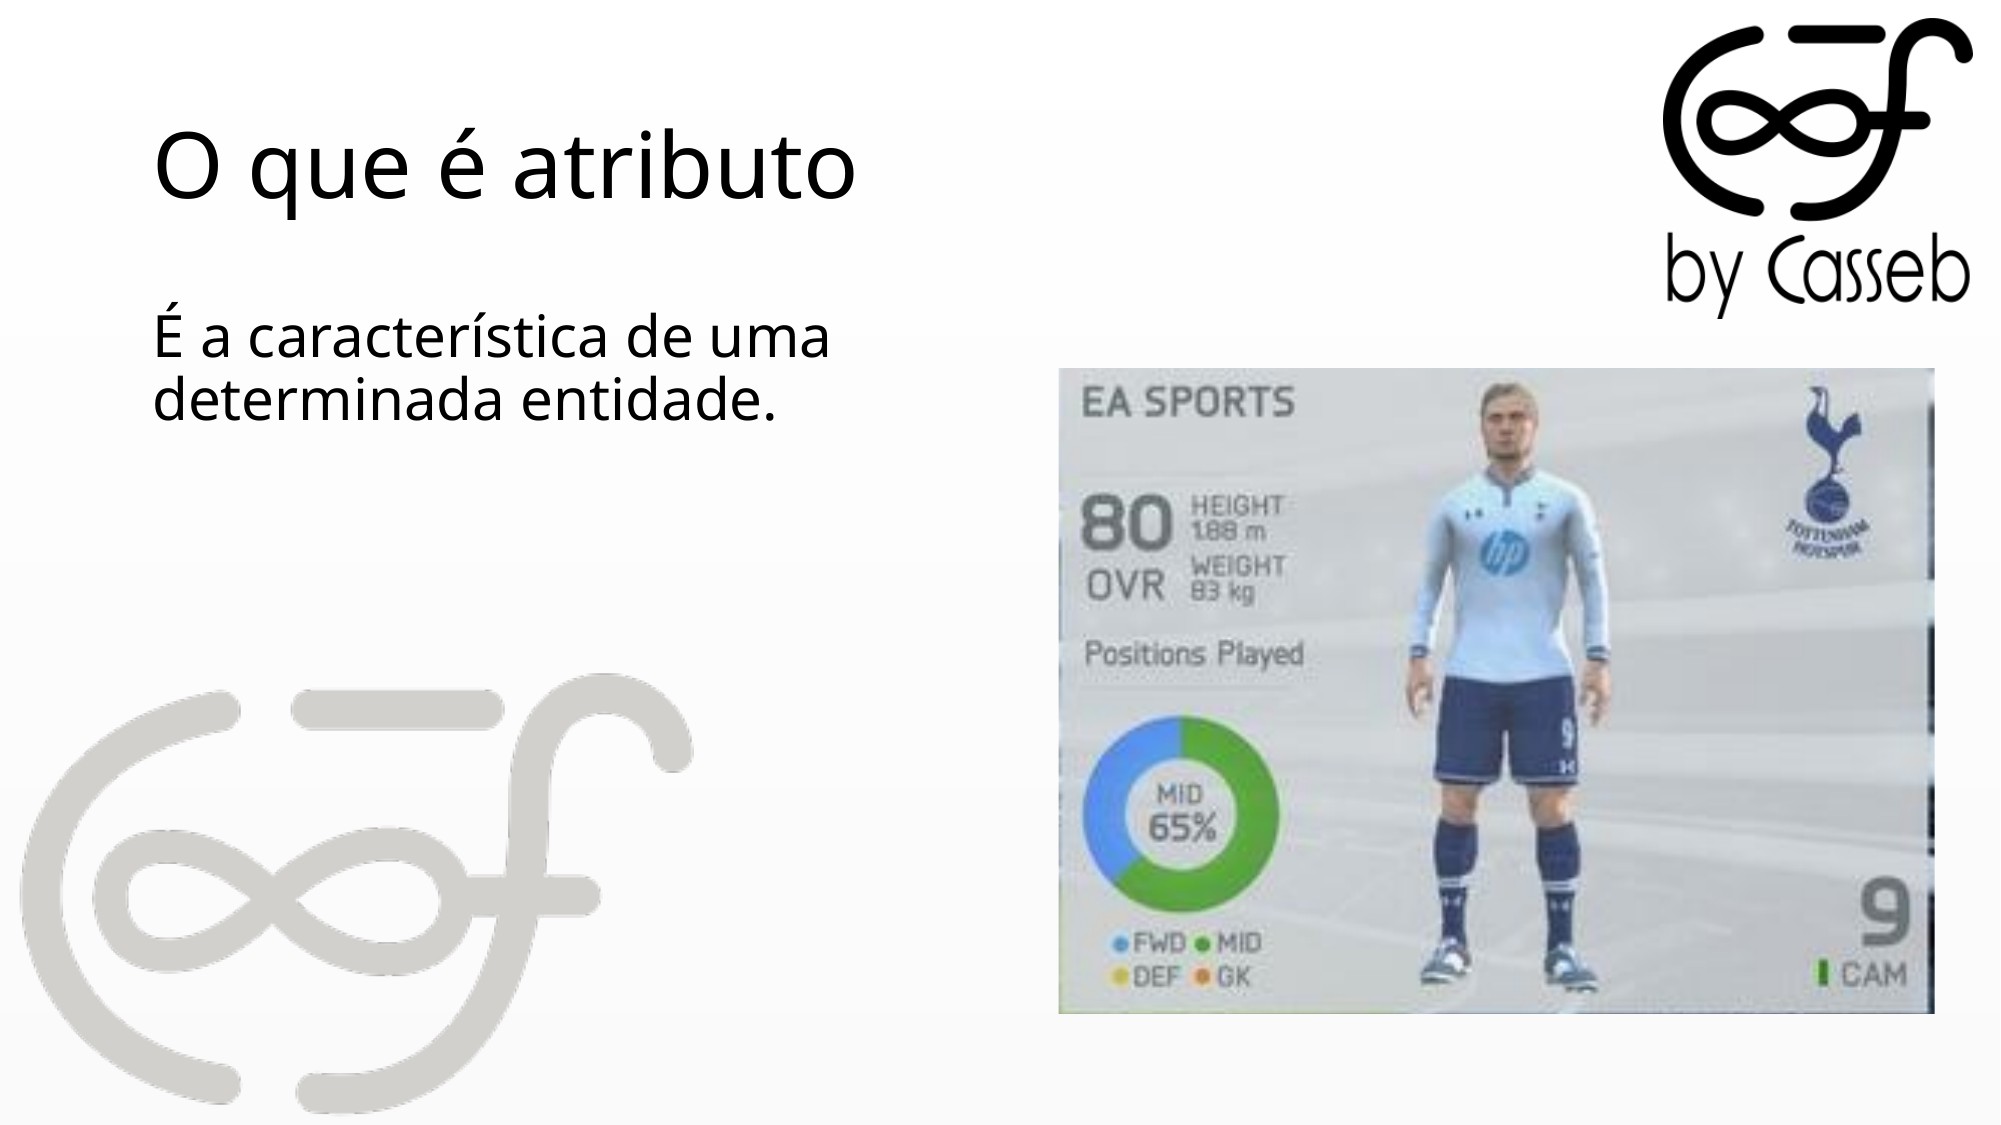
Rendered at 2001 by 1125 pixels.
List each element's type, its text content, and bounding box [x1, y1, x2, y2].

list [1058, 368, 1935, 1014]
picture [0, 539, 715, 1125]
list É a característica de uma determinada entidade. [137, 299, 988, 1014]
picture [1663, 18, 1973, 319]
title O que é atributo [137, 59, 1863, 278]
